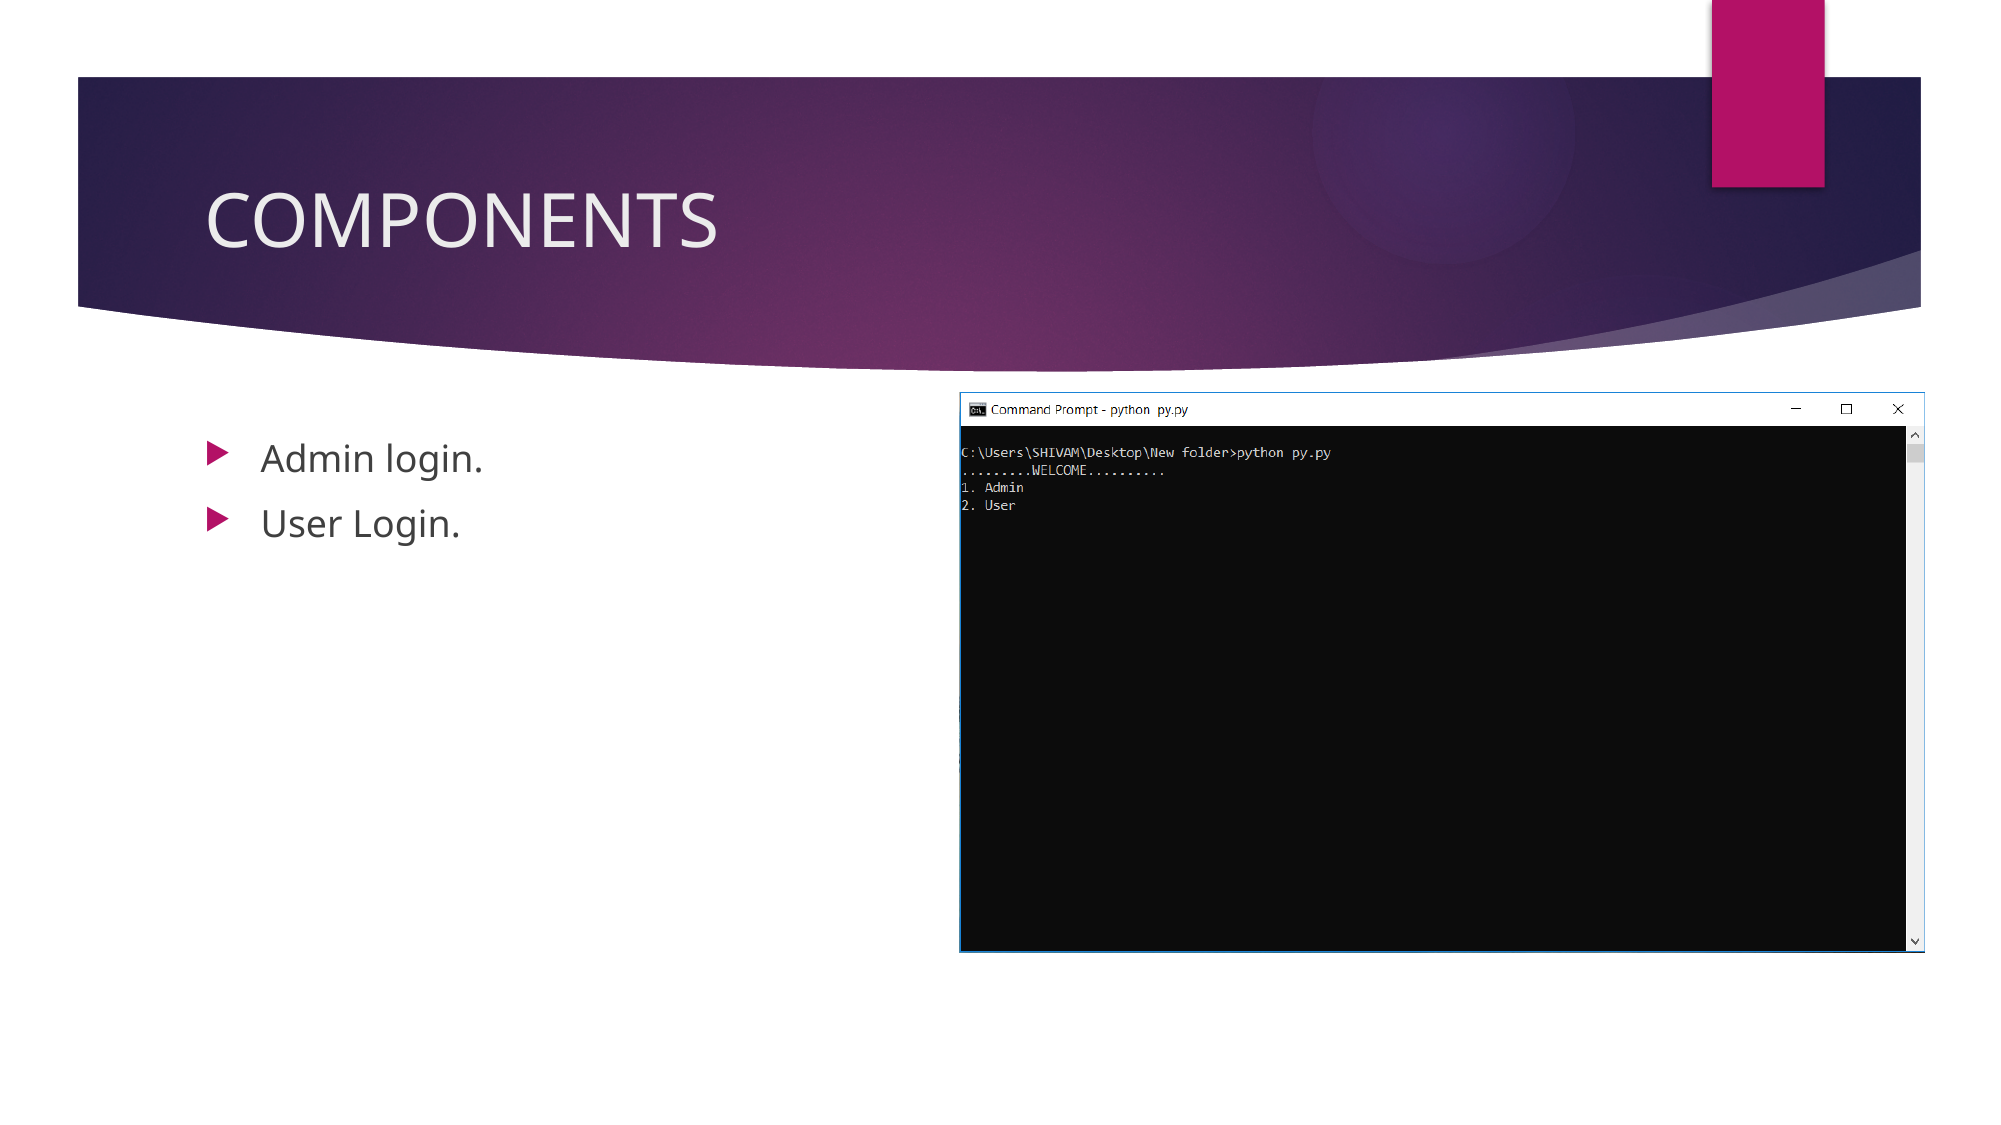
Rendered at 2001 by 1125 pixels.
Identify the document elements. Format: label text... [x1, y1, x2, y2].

picture [958, 392, 1925, 954]
title COMPONENTS [189, 159, 1627, 276]
list Admin login. User Login. [189, 427, 1638, 988]
